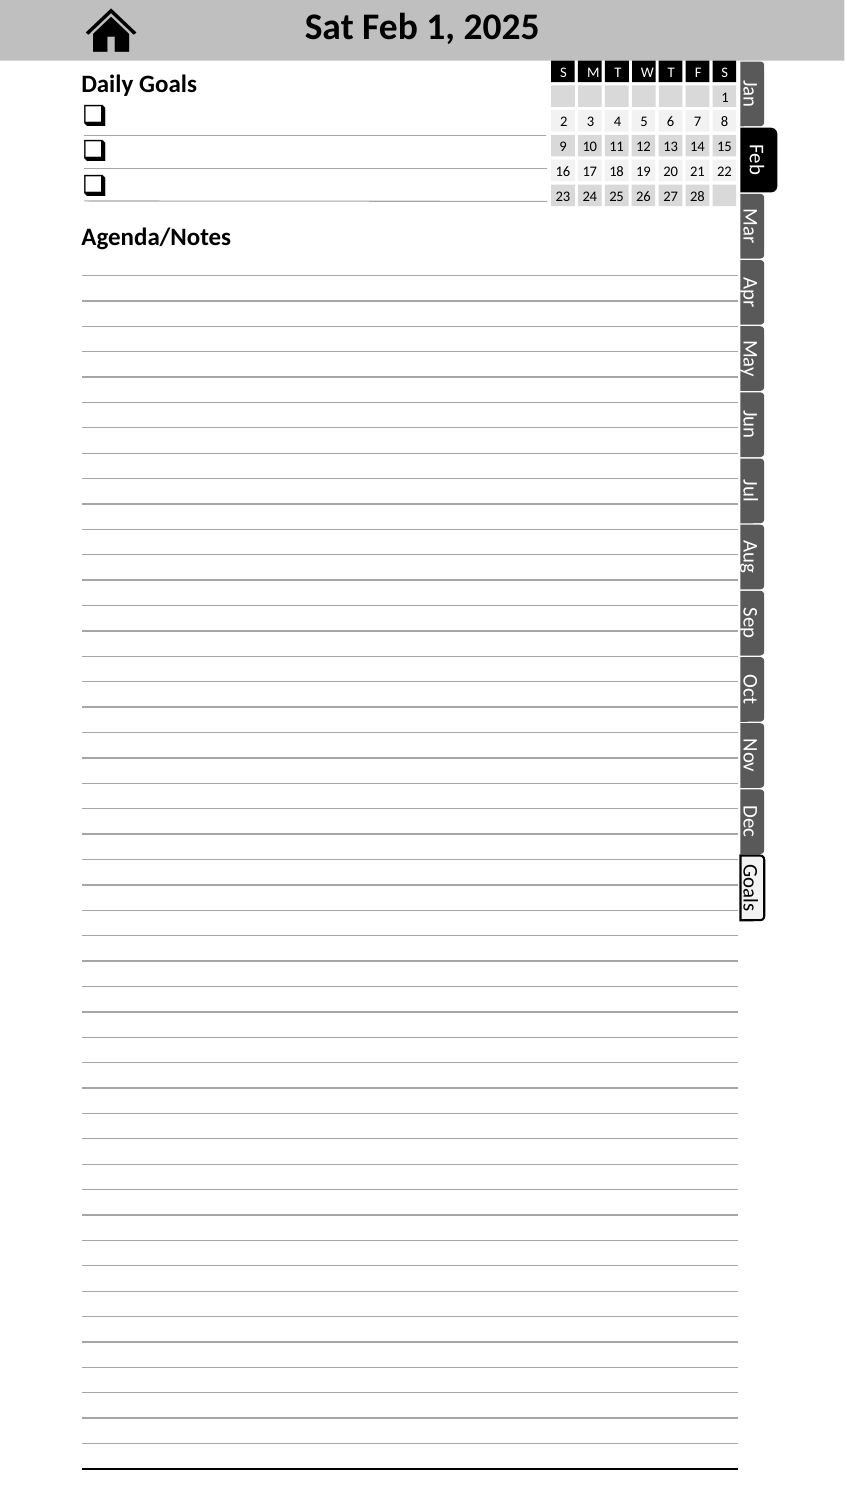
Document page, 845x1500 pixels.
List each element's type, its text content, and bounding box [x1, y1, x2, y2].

list Sat Feb 1, 2025 [190, 0, 655, 61]
picture [82, 1, 140, 59]
